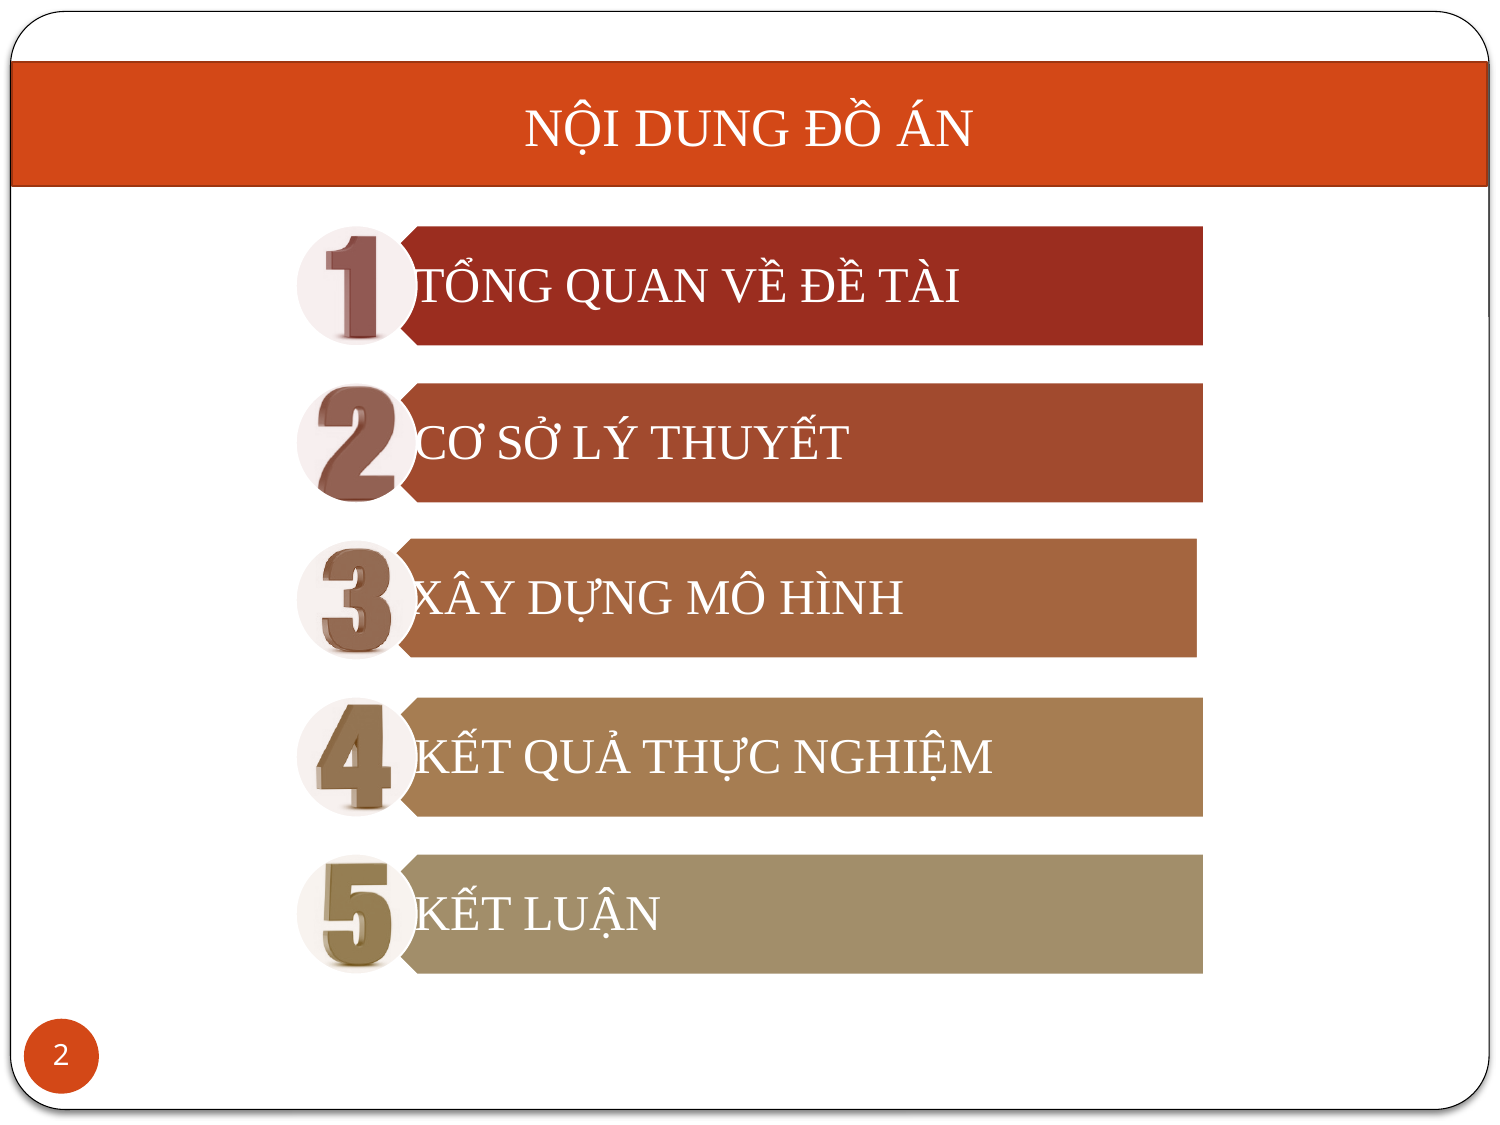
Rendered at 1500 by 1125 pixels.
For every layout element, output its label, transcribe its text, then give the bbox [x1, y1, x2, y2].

slide_number 2 [23, 1018, 99, 1094]
text_box NỘI DUNG ĐỒ ÁN [11, 61, 1488, 187]
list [112, 224, 1388, 976]
